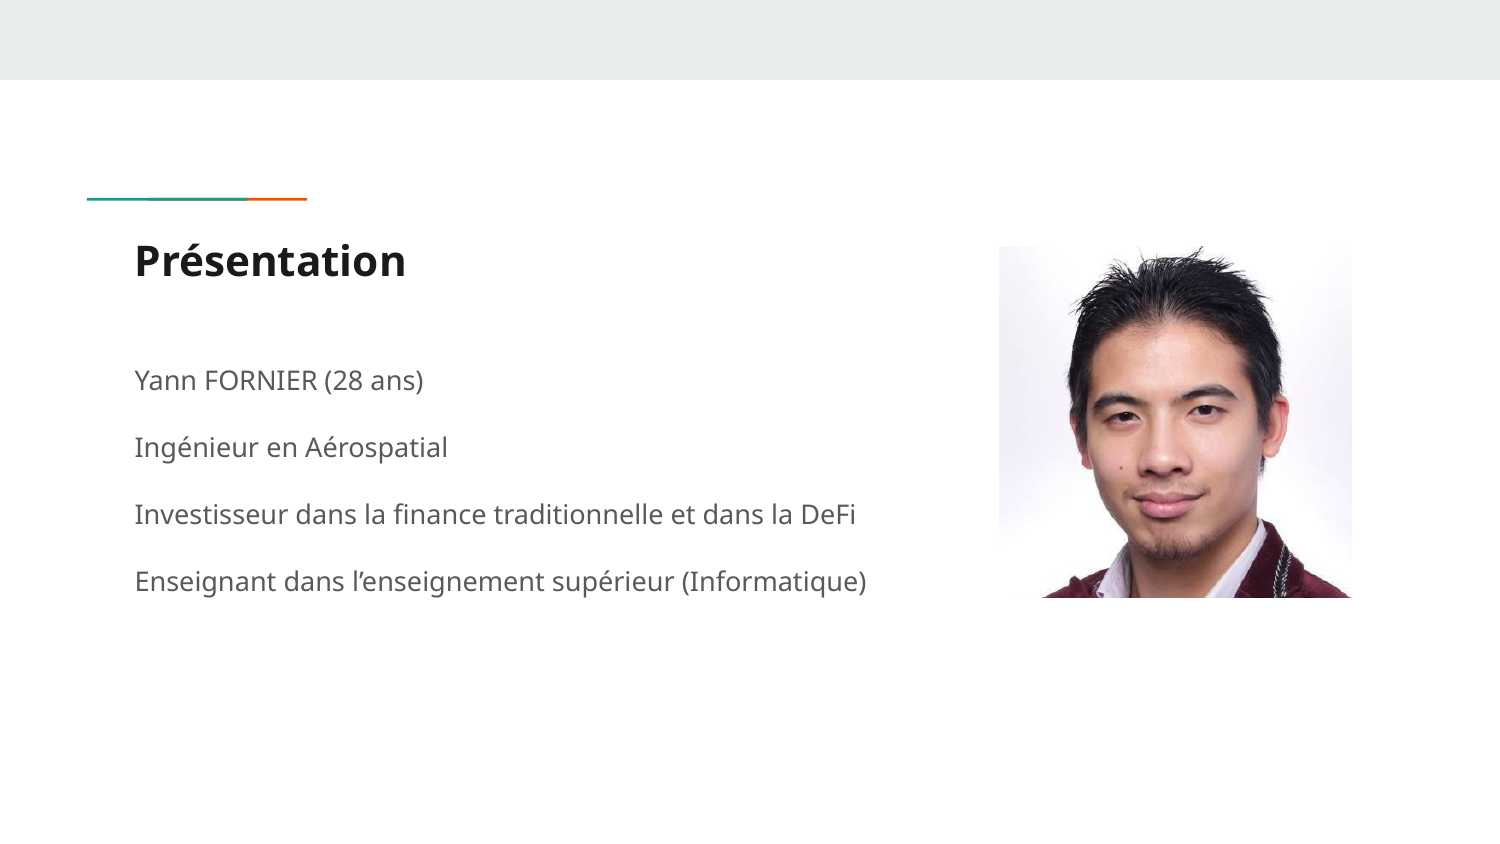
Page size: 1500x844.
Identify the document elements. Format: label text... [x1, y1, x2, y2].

list Yann FORNIER (28 ans) Ingénieur en Aérospatial Investisseur dans la finance traditionnelle et dans la DeFi Enseignant dans l’enseignement supérieur (Informatique) [119, 341, 1381, 712]
title Présentation [119, 216, 1381, 305]
picture [999, 245, 1352, 598]
